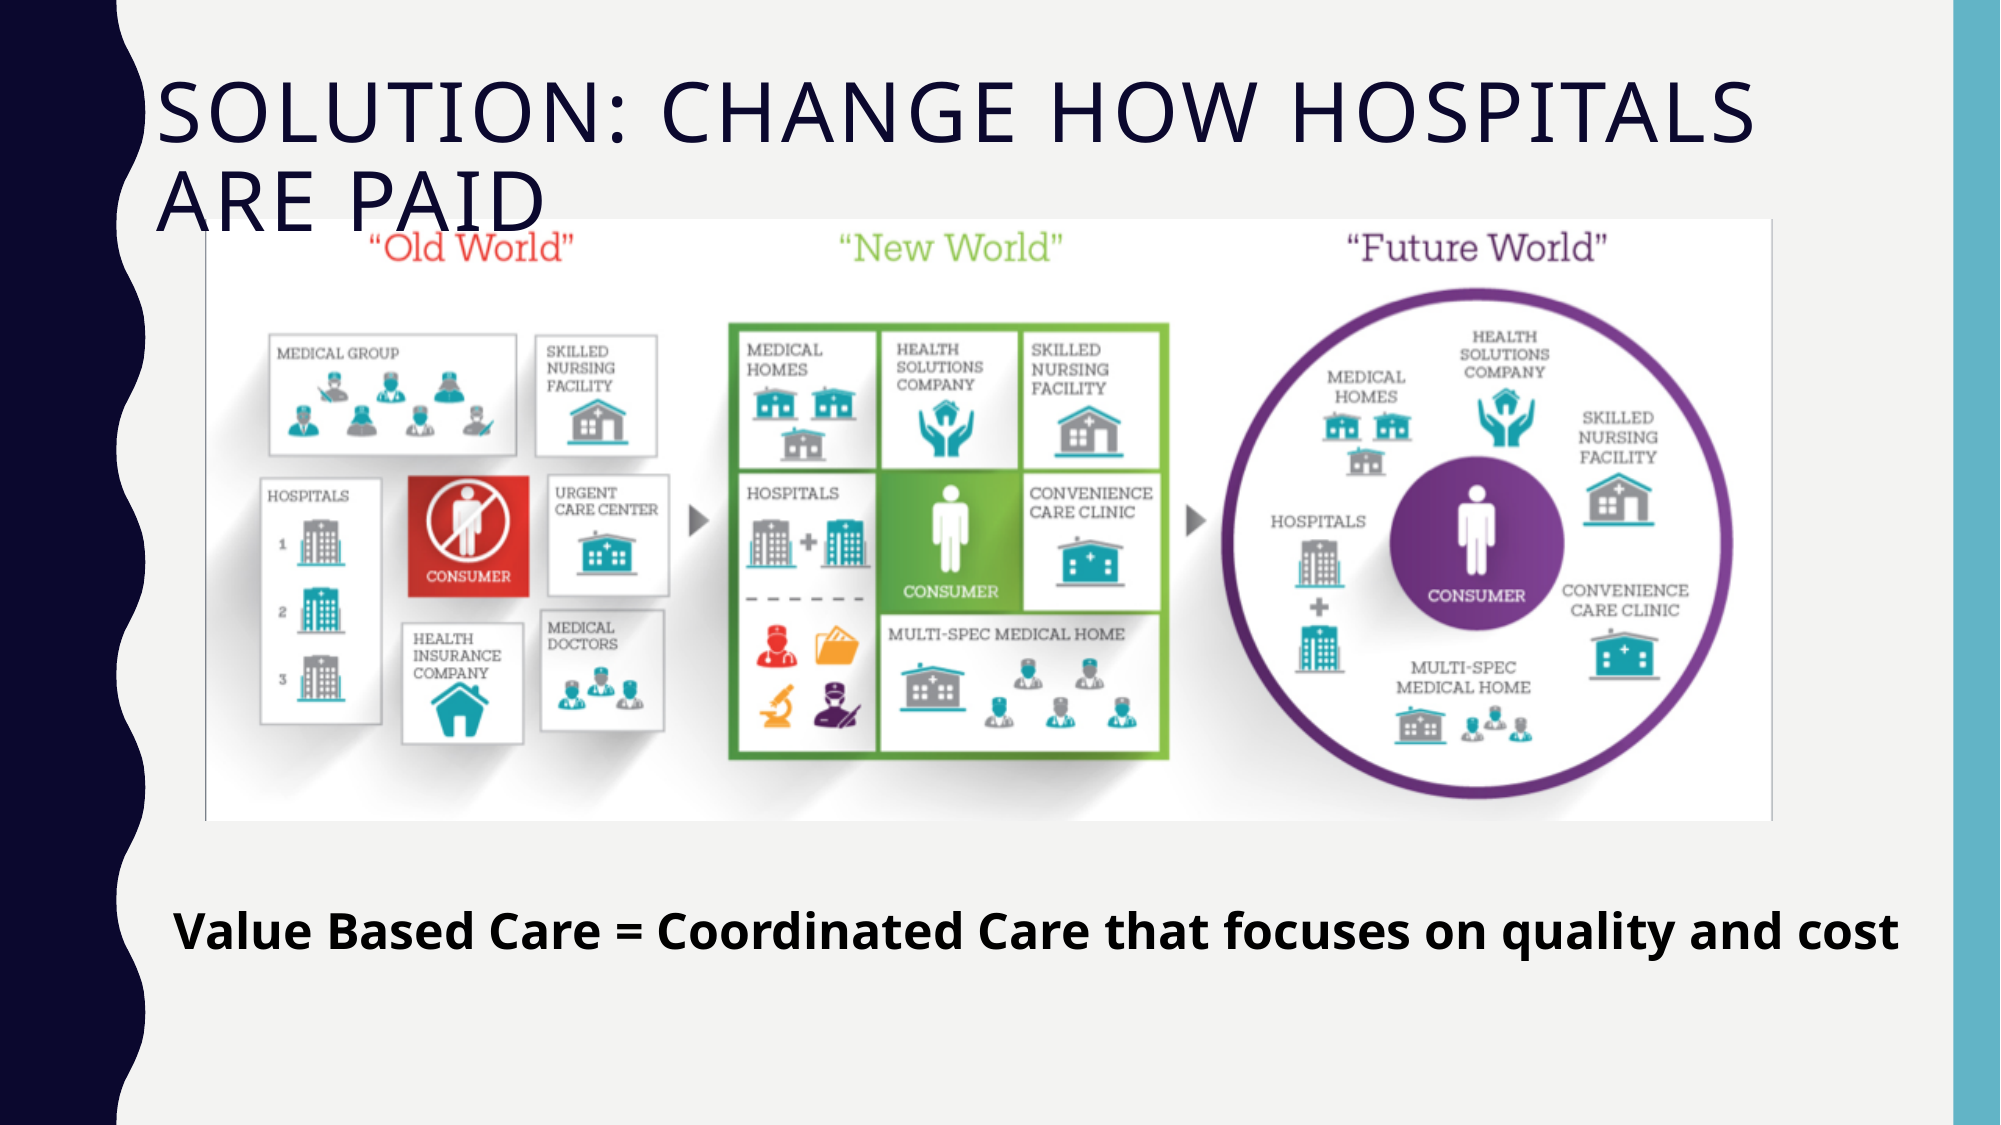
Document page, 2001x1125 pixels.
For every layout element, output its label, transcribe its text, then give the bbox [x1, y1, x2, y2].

picture [204, 219, 1773, 822]
title Solution: Change how hospitals are paid [141, 62, 1963, 308]
text_box Value Based Care = Coordinated Care that focuses on quality and cost [159, 892, 1980, 968]
